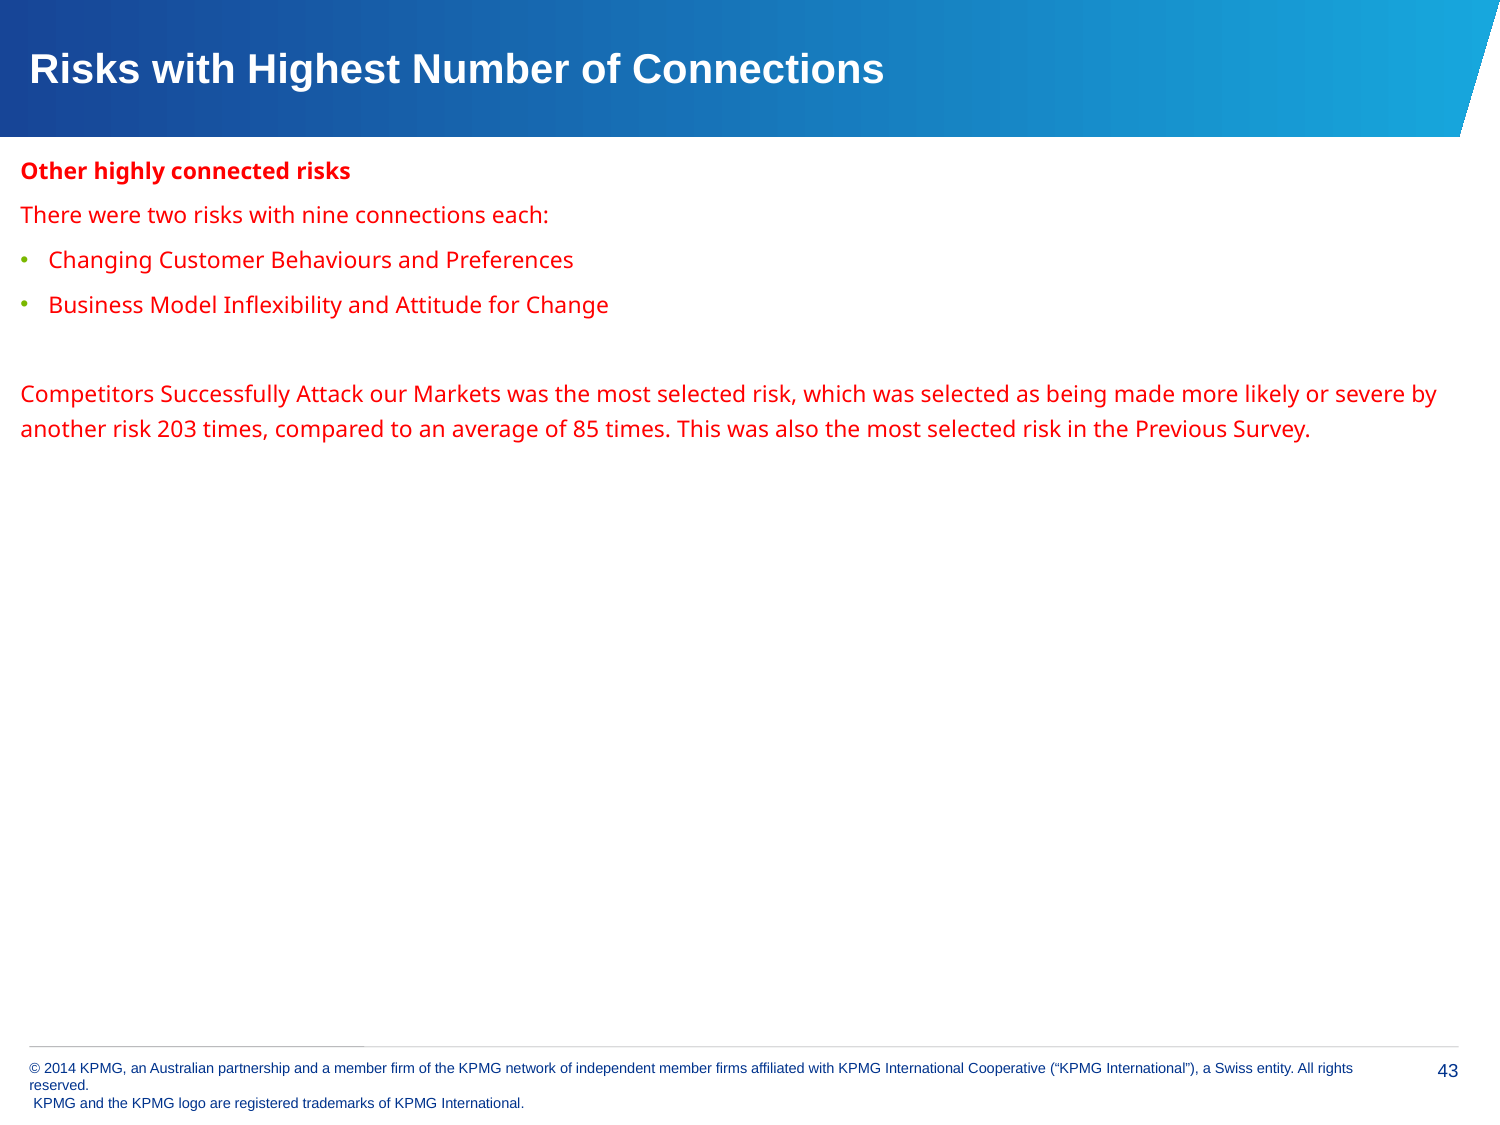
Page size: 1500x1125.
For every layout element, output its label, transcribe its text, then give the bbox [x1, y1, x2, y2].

title Risks with Highest Number of Connections [29, 18, 1459, 114]
list Other highly connected risks There were two risks with nine connections each: Changing Customer Behaviours and Preferences Business Model Inflexibility and Attitude for Change Competitors Successfully Attack our Markets was the most selected risk, which was selected as being made more likely or severe by another risk 203 times, compared to an average of 85 times. This was also the most selected risk in the Previous Survey. [20, 149, 1468, 1050]
